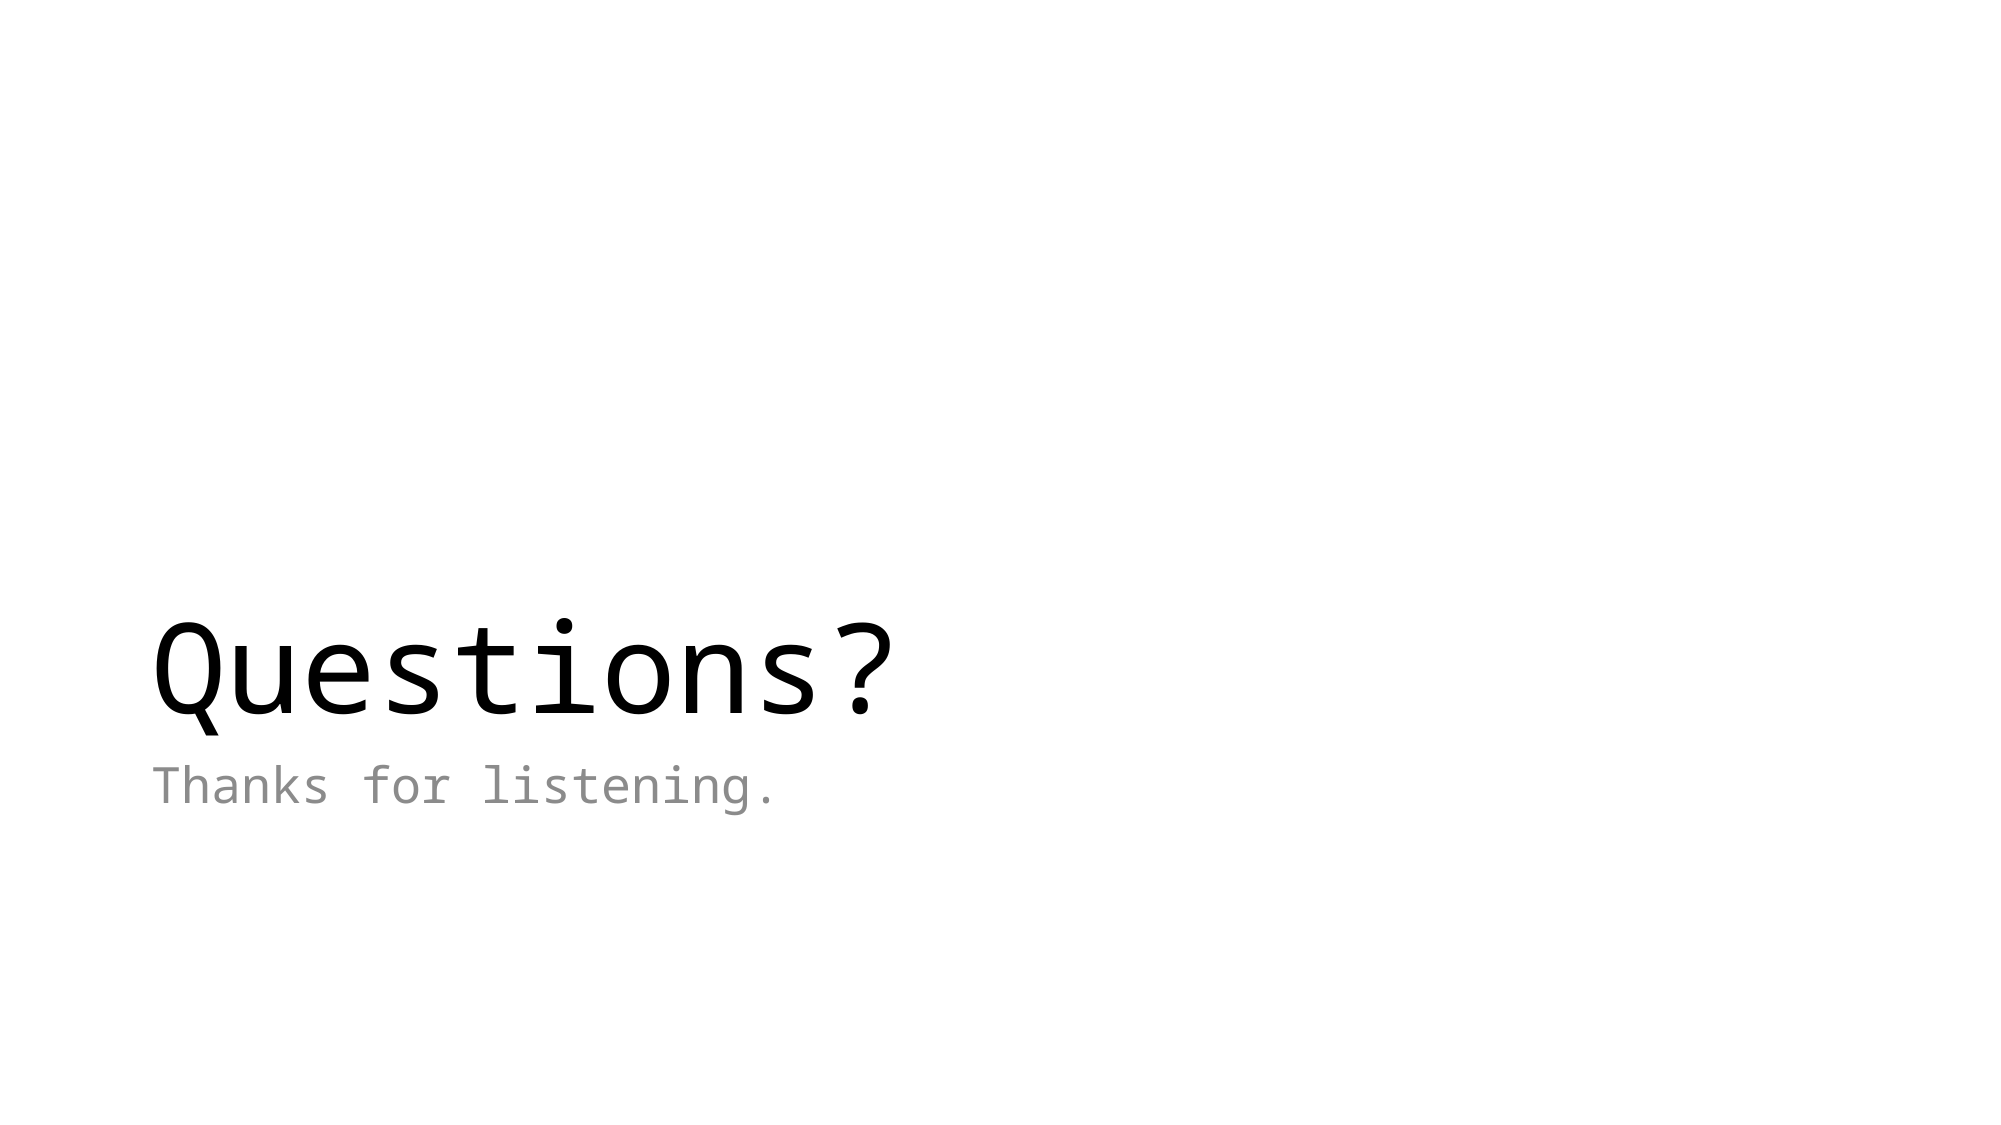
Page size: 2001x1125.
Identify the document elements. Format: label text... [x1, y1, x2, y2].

list Thanks for listening. [136, 752, 1862, 999]
title Questions? [136, 280, 1862, 749]
